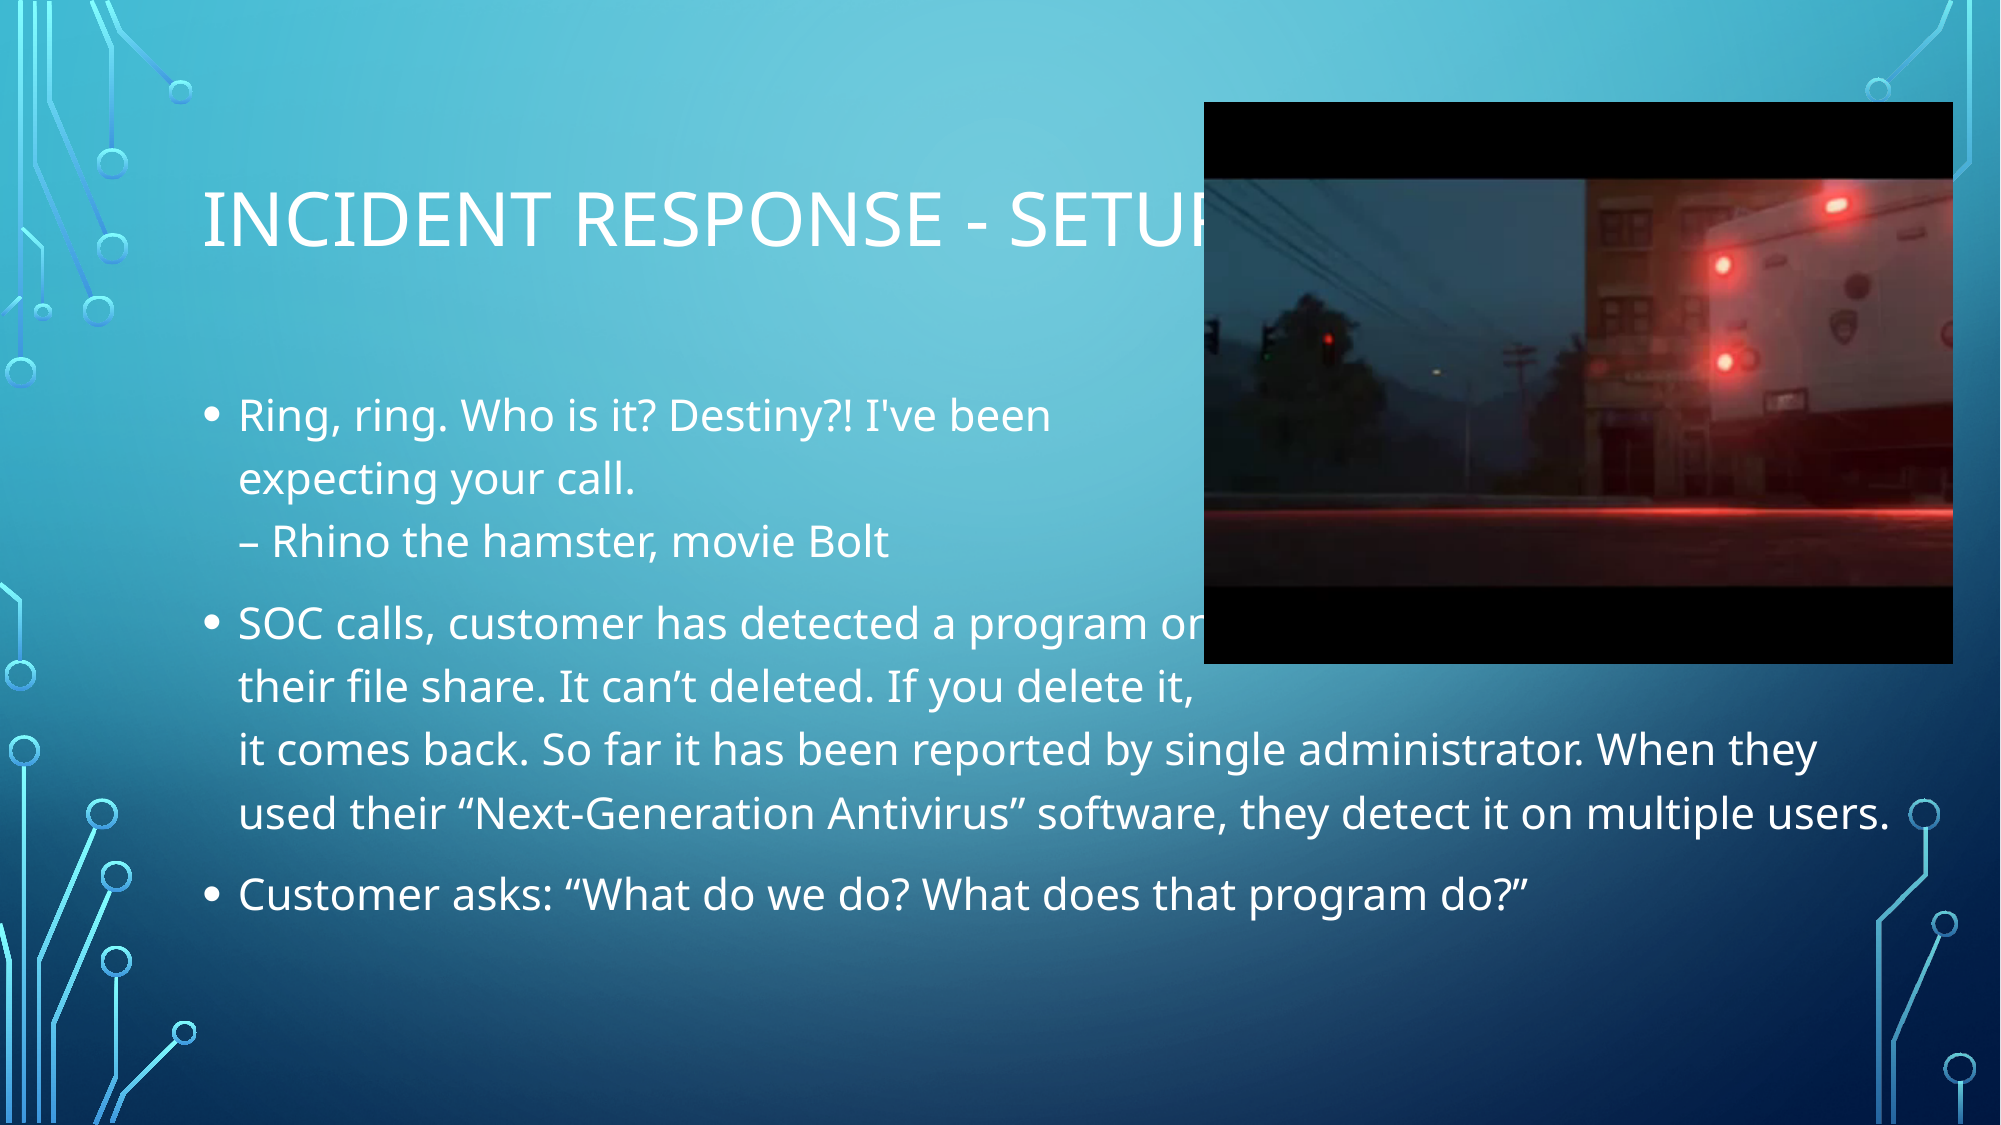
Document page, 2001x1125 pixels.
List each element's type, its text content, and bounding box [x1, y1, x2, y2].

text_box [1203, 101, 1954, 665]
title Incident response - setup [187, 101, 1203, 344]
list Ring, ring. Who is it? Destiny?! I've been expecting your call. – Rhino the hamster, movie Bolt SOC calls, customer has detected a program on their file share. It can’t deleted. If you delete it, it comes back. So far it has been reported by single administrator. When they used their “Next-Generation Antivirus” software, they detect it on multiple users. Customer asks: “What do we do? What does that program do?” [187, 369, 1921, 950]
